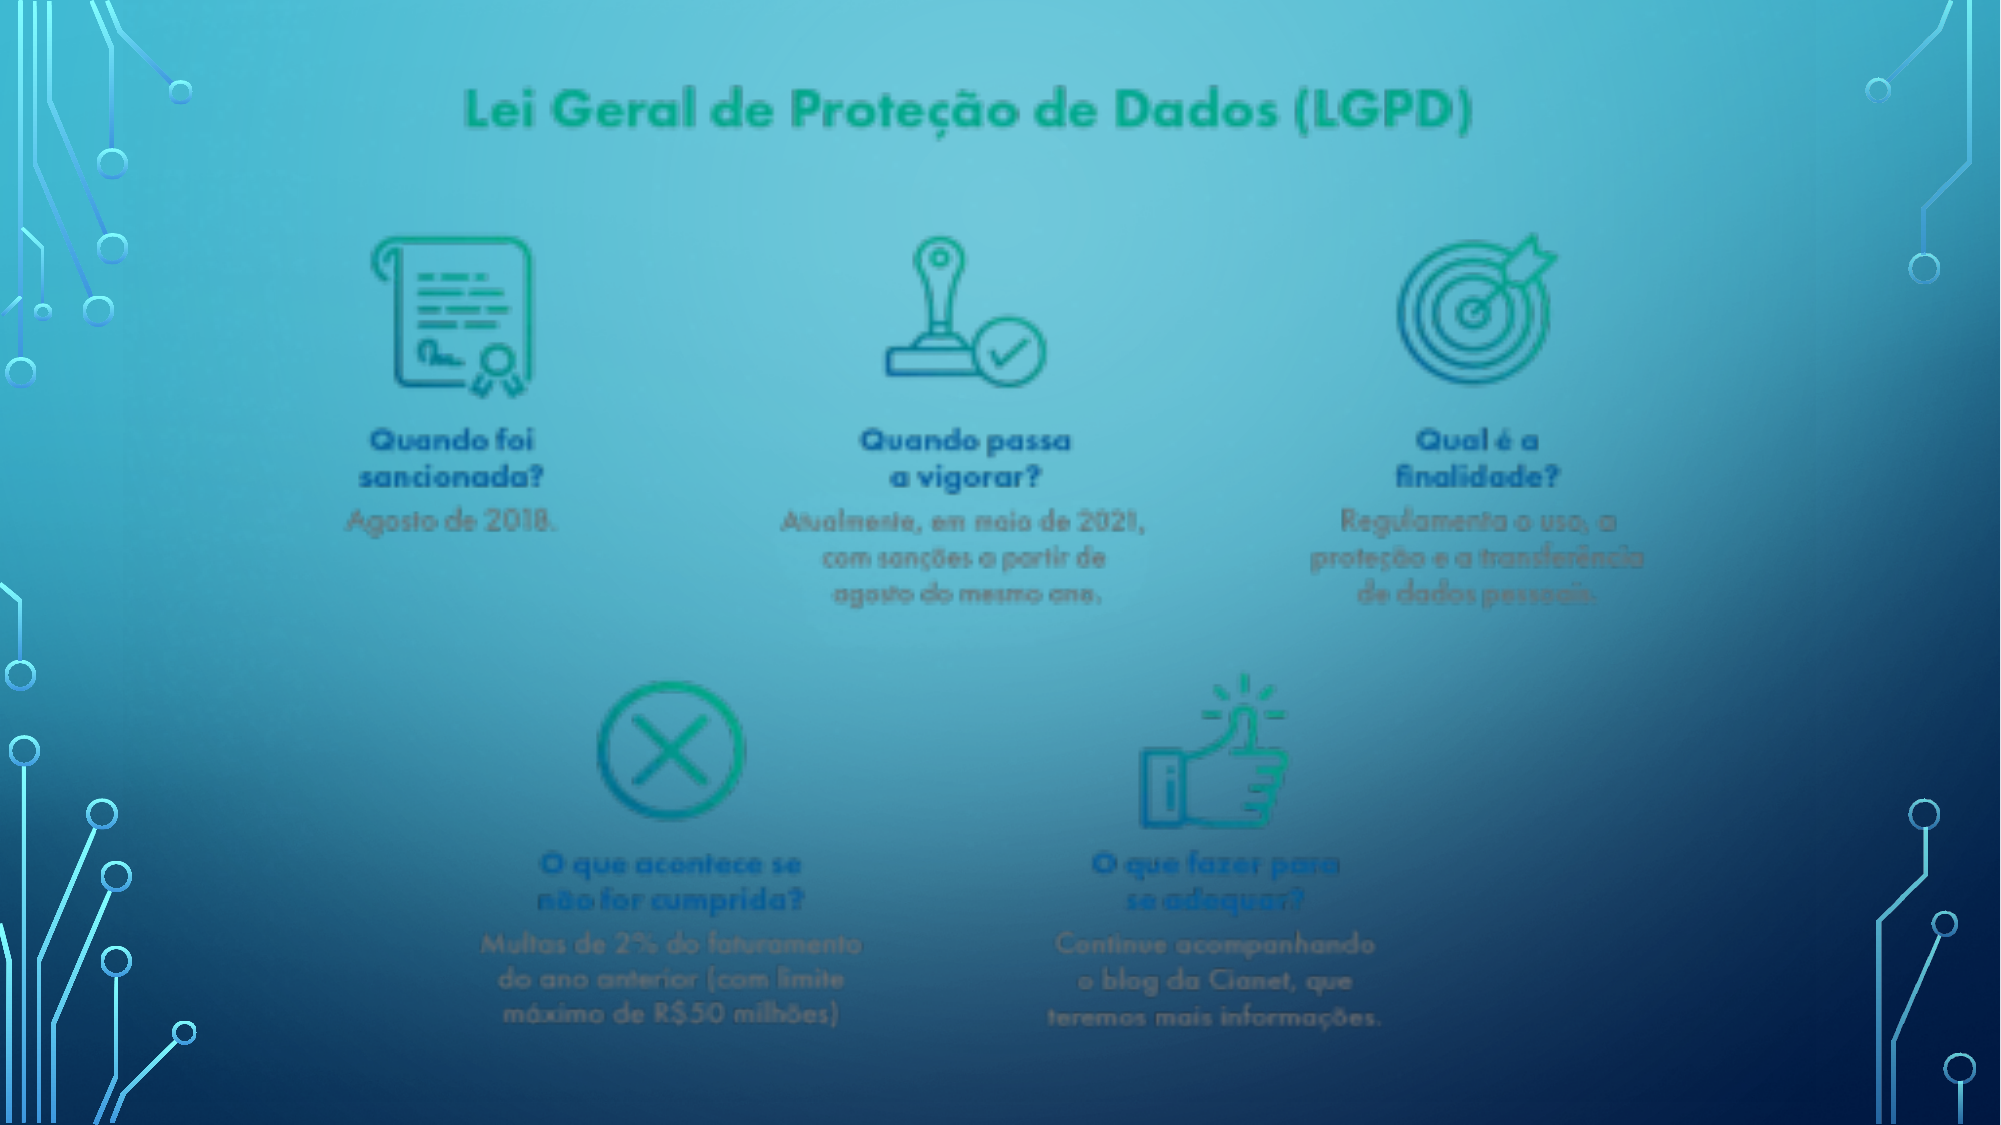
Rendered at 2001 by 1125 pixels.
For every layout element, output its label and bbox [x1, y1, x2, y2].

picture [123, 0, 1816, 1102]
